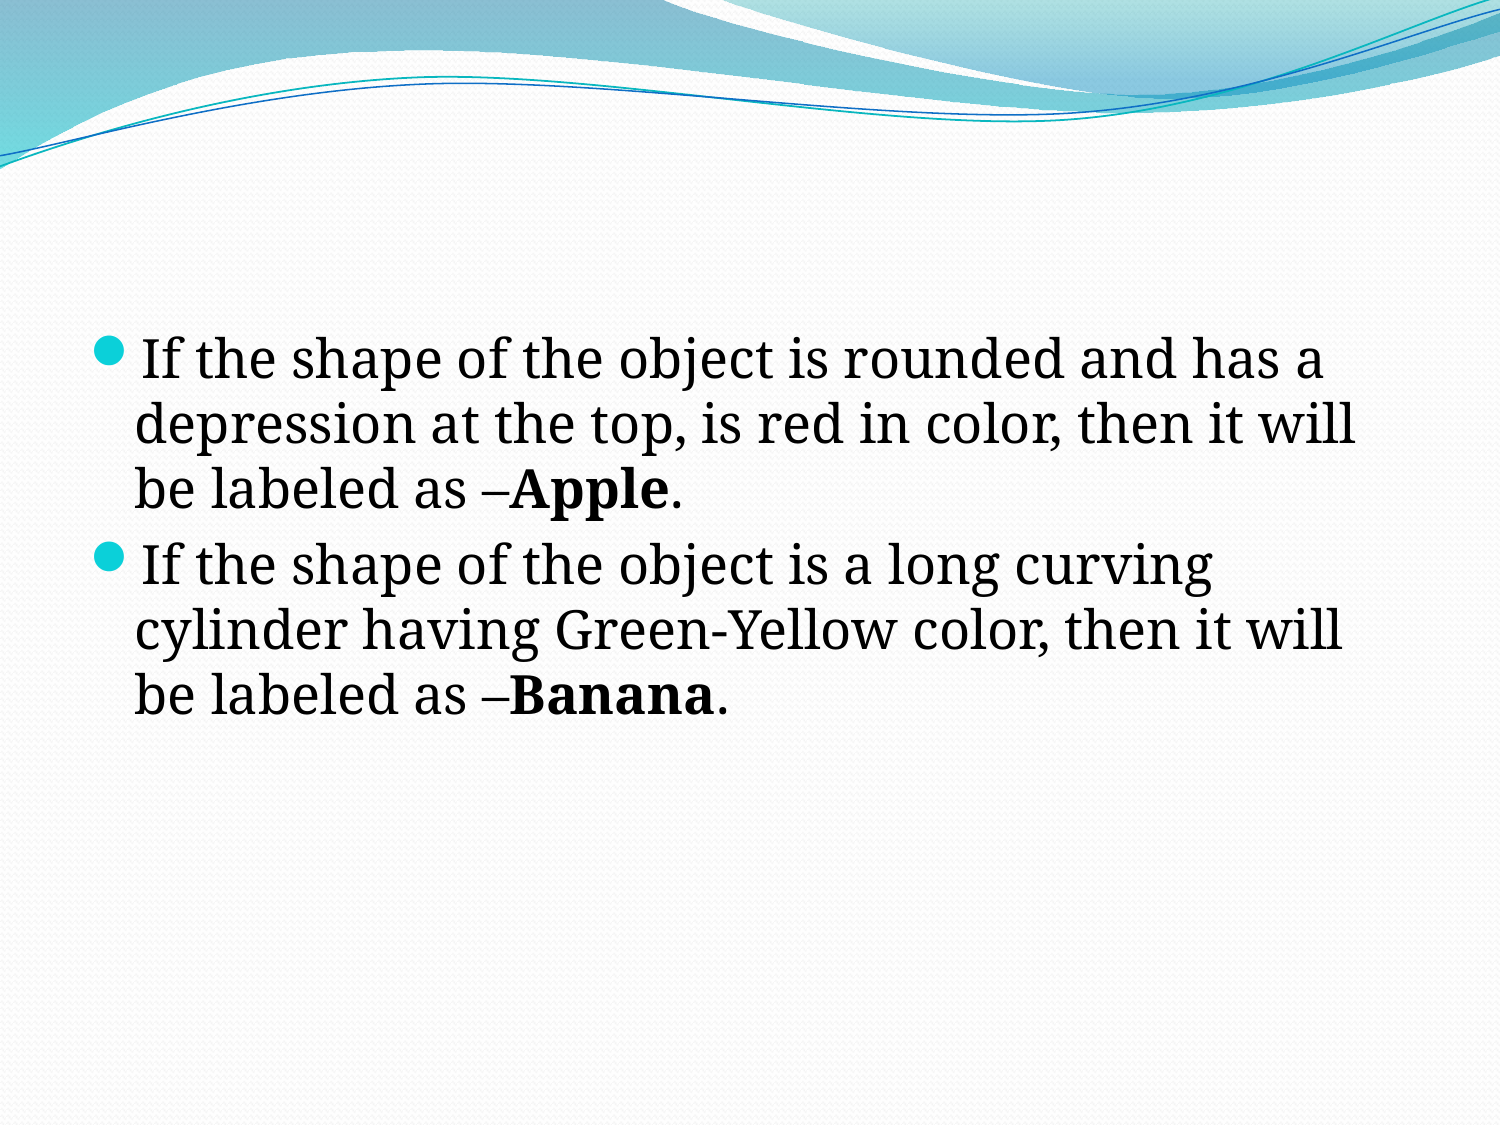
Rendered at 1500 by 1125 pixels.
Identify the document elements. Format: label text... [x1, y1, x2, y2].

list If the shape of the object is rounded and has a depression at the top, is red in color, then it will be labeled as –Apple. If the shape of the object is a long curving cylinder having Green-Yellow color, then it will be labeled as –Banana. [75, 317, 1425, 1038]
